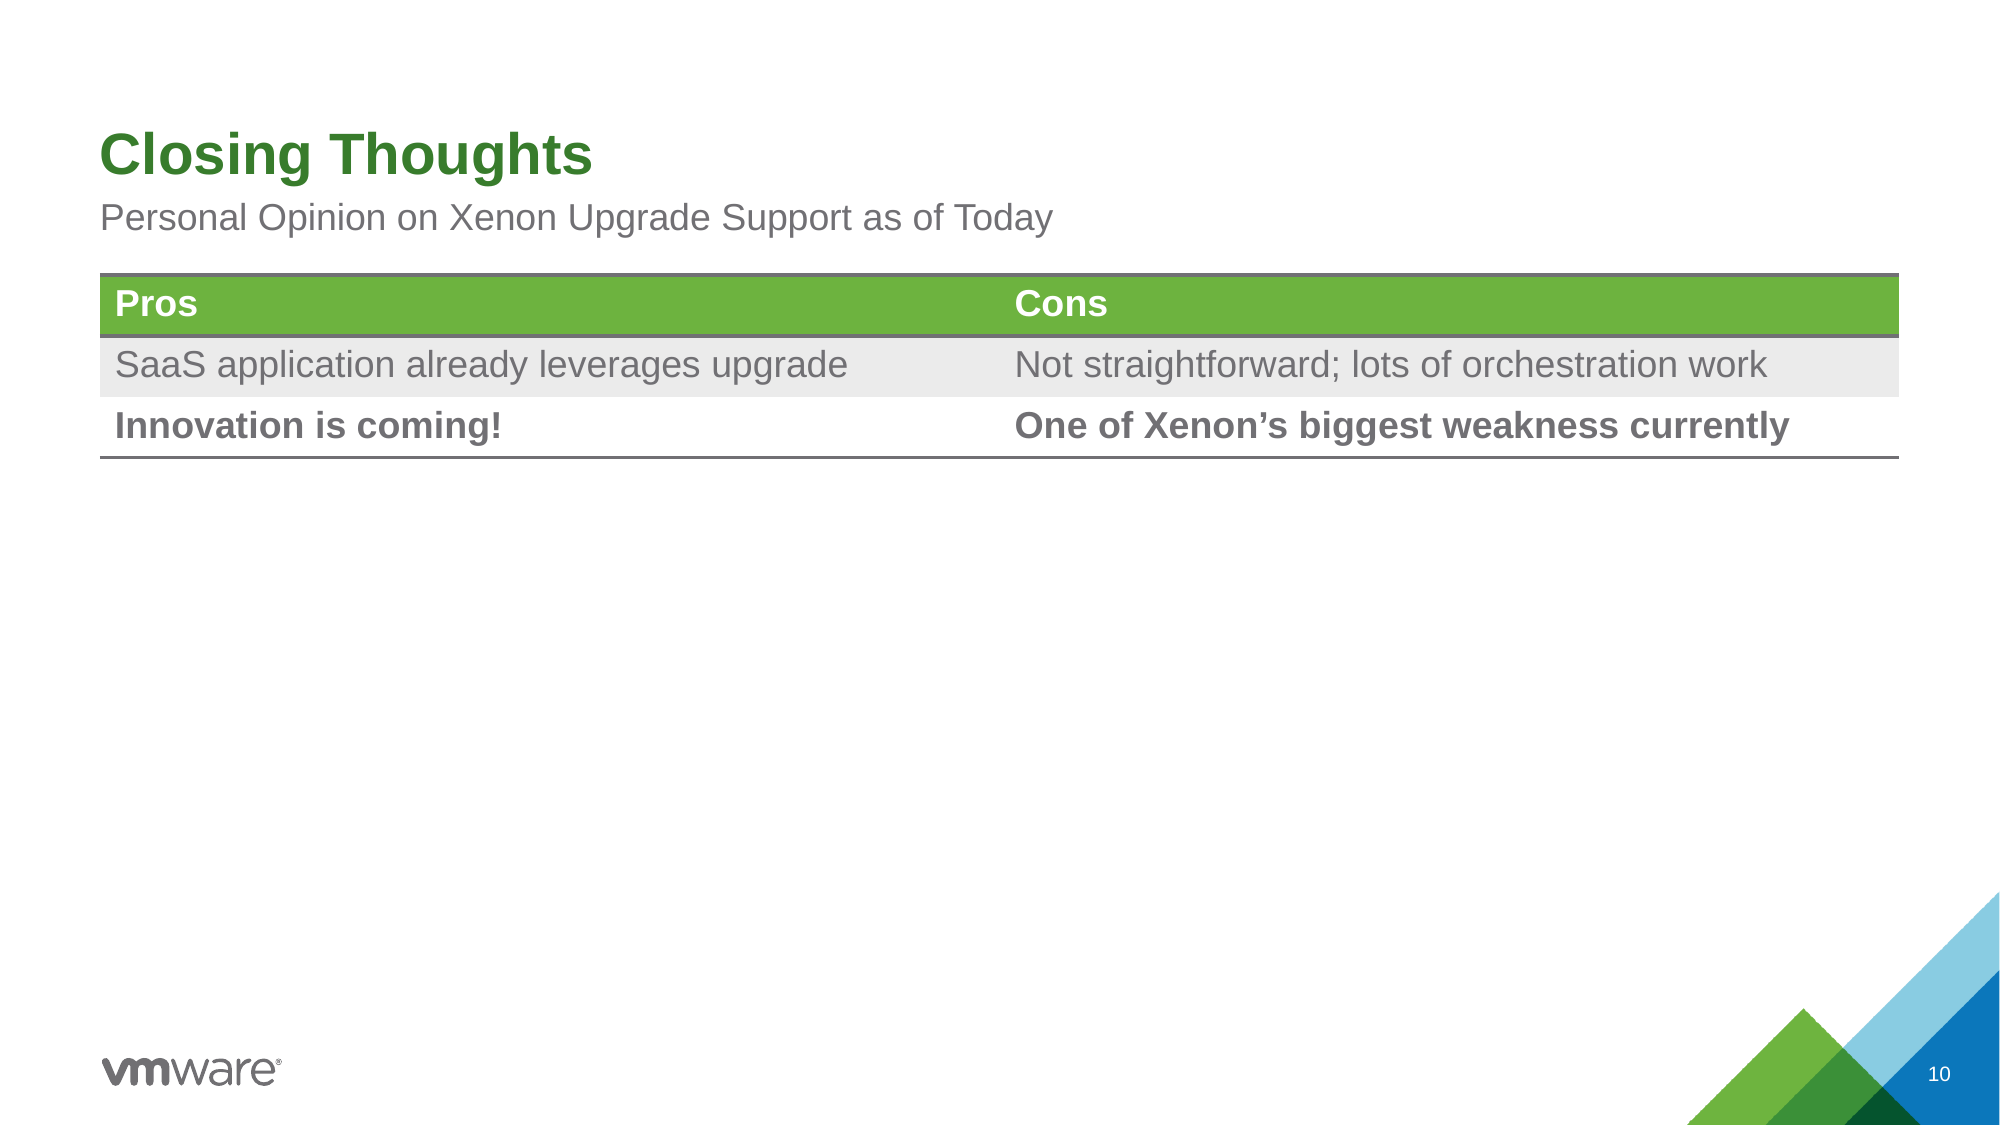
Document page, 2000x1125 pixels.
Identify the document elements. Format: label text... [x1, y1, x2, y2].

table_cell Innovation is coming! [100, 397, 1000, 456]
table_cell Not straightforward; lots of orchestration work [1000, 338, 1899, 397]
table_cell One of Xenon’s biggest weakness currently [1000, 397, 1899, 456]
title Closing Thoughts [99, 54, 1900, 188]
list Personal Opinion on Xenon Upgrade Support as of Today [99, 197, 1900, 248]
picture [1674, 887, 2000, 1125]
table_cell SaaS application already leverages upgrade [100, 338, 1000, 397]
table_header Cons [1000, 277, 1899, 334]
table_header Pros [100, 277, 1000, 334]
slide_number 10 [1902, 1060, 1977, 1085]
